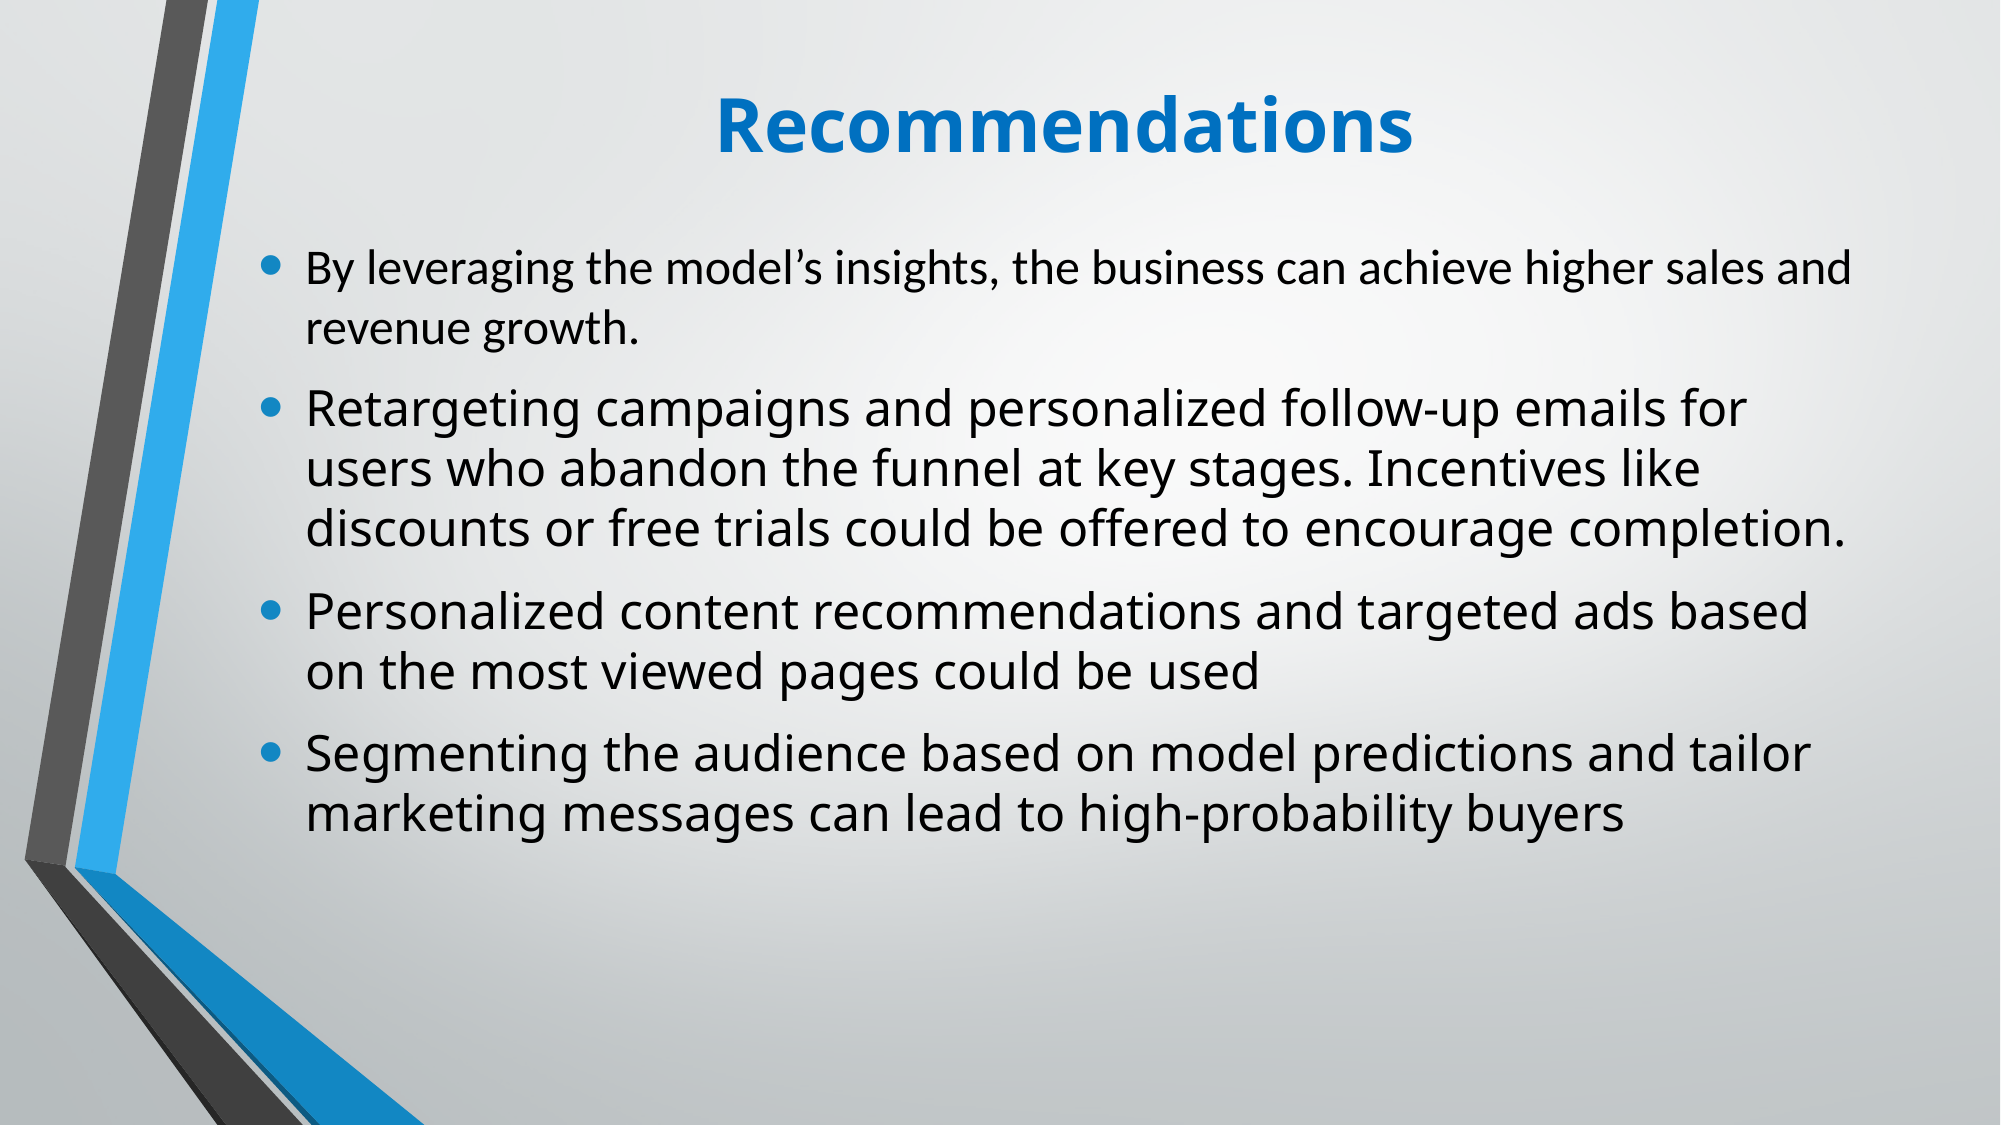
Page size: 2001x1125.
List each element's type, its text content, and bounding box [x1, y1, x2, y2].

title Recommendations [243, 69, 1887, 175]
list By leveraging the model’s insights, the business can achieve higher sales and revenue growth. Retargeting campaigns and personalized follow-up emails for users who abandon the funnel at key stages. Incentives like discounts or free trials could be offered to encourage completion. Personalized content recommendations and targeted ads based on the most viewed pages could be used Segmenting the audience based on model predictions and tailor marketing messages can lead to high-probability buyers [243, 208, 1887, 950]
